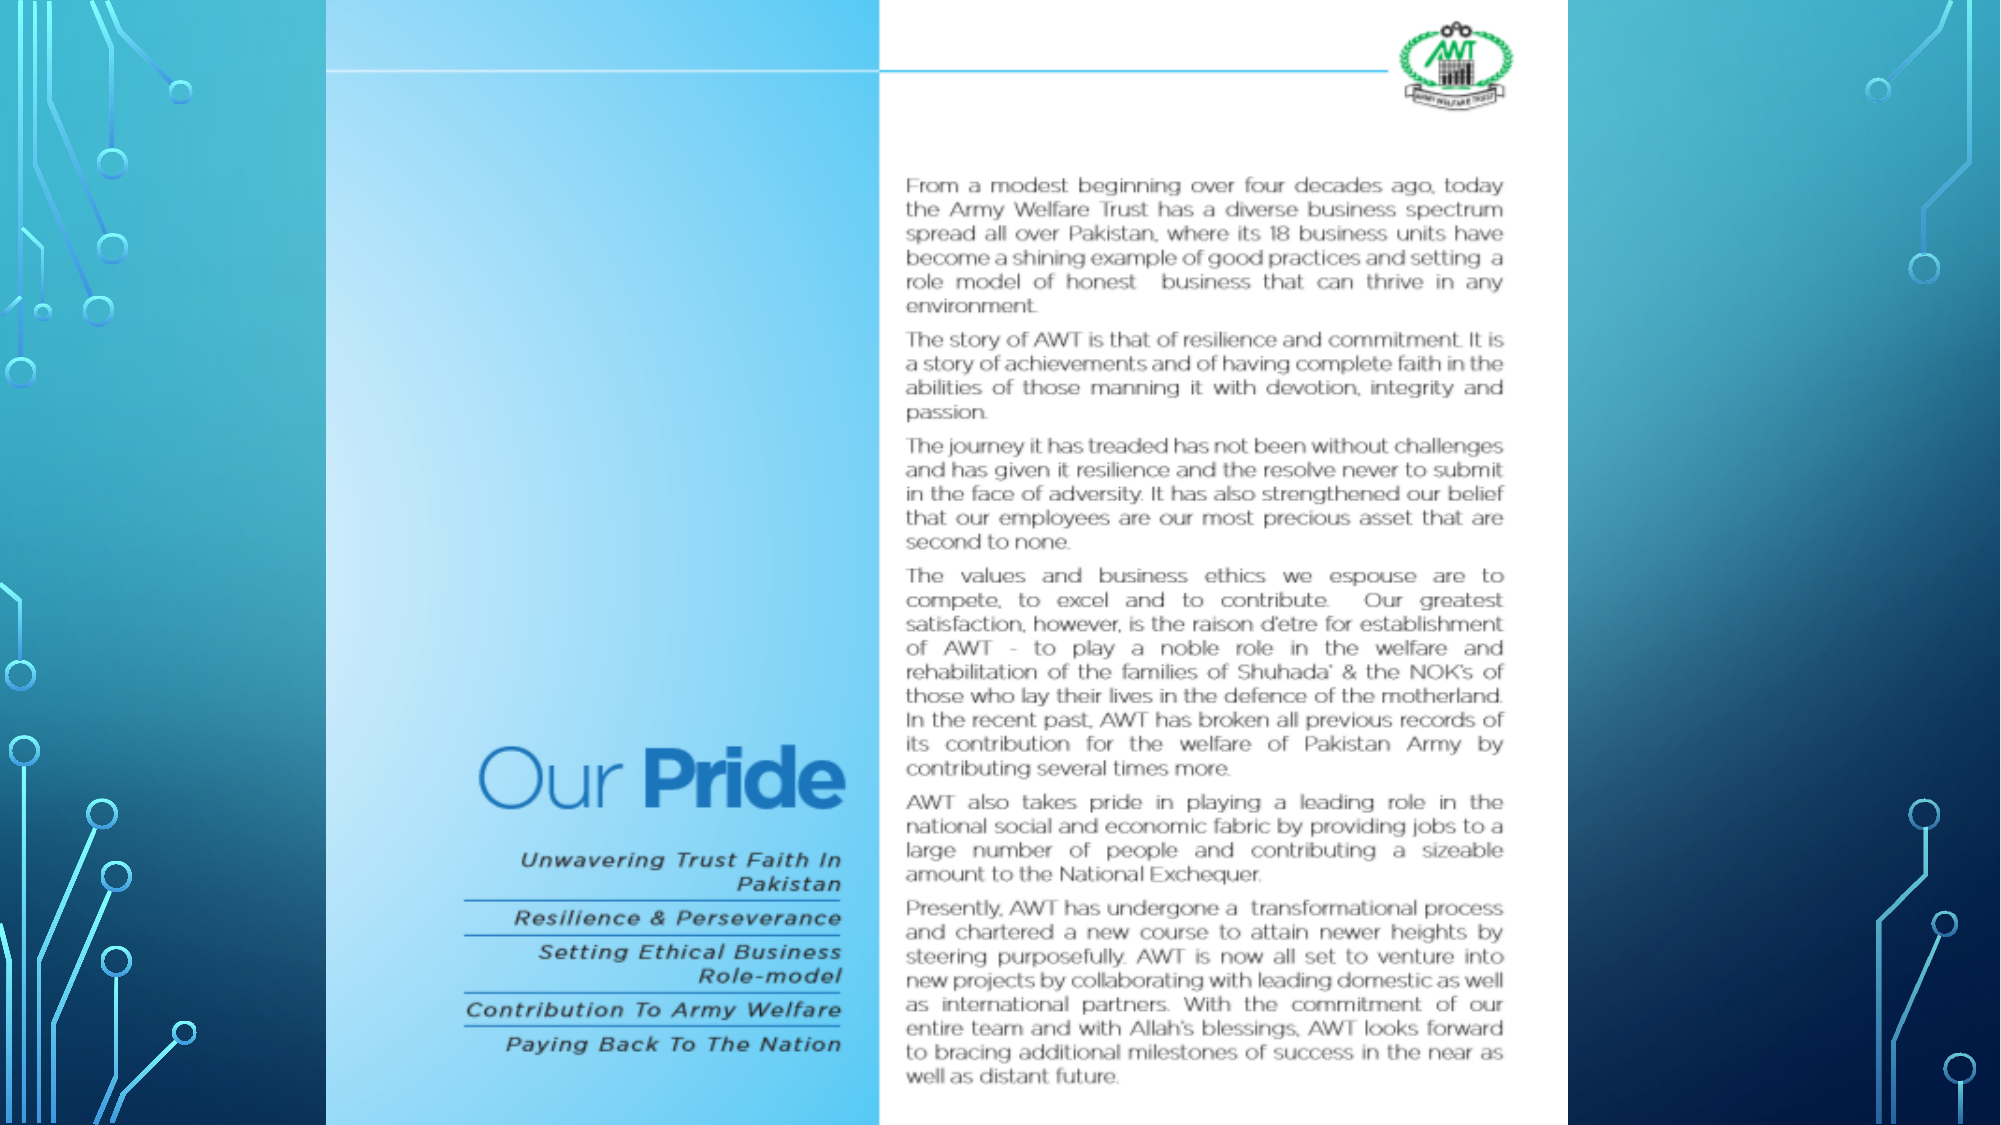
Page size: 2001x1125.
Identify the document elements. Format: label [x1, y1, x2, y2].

picture [326, 0, 1568, 1125]
